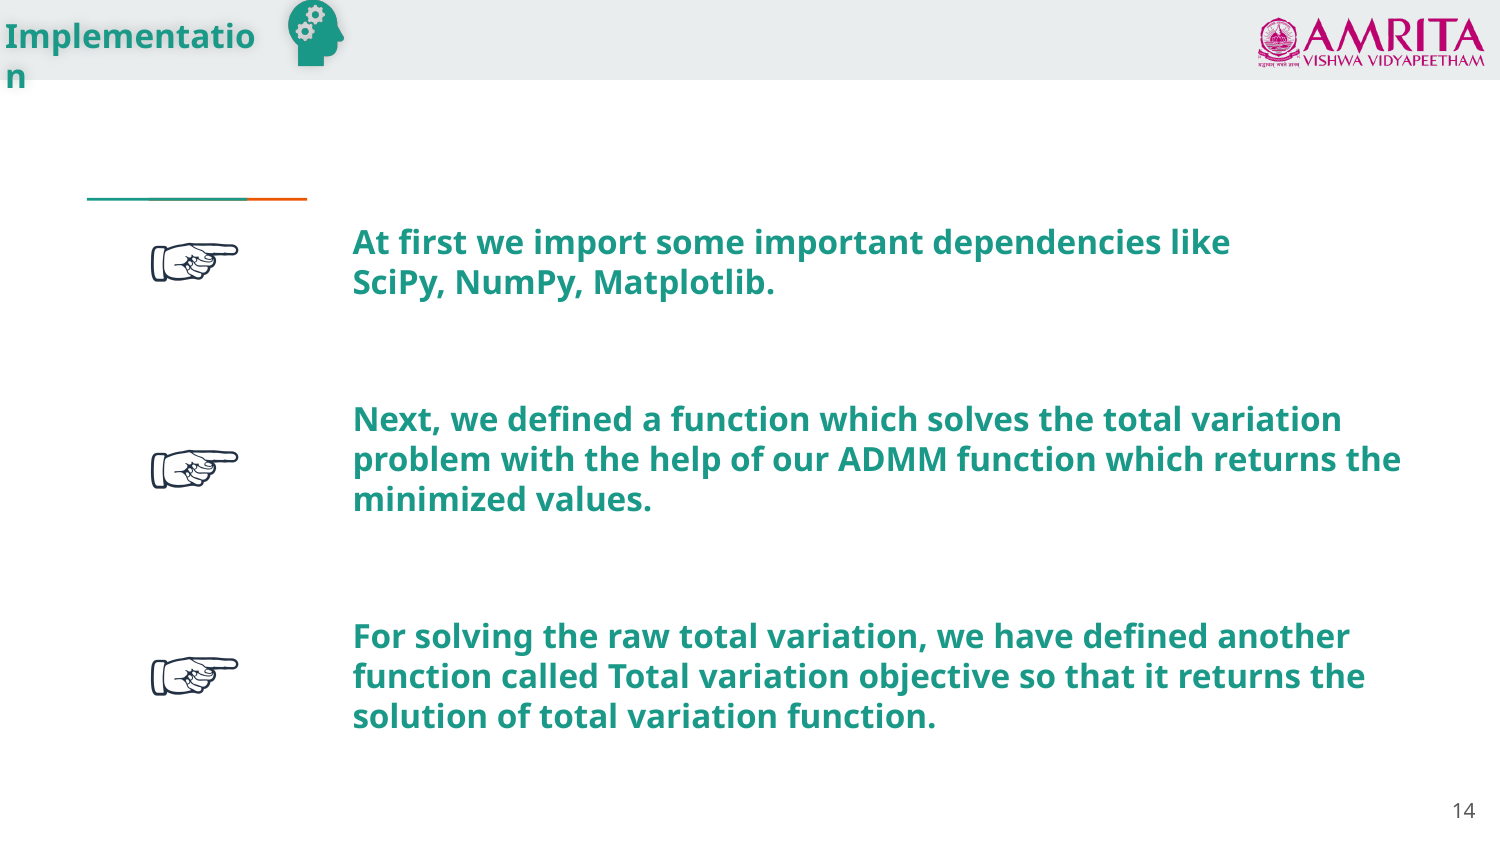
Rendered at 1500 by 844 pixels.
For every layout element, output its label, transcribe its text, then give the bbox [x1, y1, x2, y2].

picture [1255, 0, 1487, 87]
title Implementation [0, 0, 270, 74]
slide_number 14 [1400, 779, 1491, 844]
text_box For solving the raw total variation, we have defined another function called Total variation objective so that it returns the solution of total variation function. [337, 608, 1417, 743]
text_box At first we import some important dependencies like SciPy, NumPy, Matplotlib. [337, 214, 1346, 309]
picture [141, 644, 247, 709]
picture [141, 437, 247, 502]
picture [141, 230, 247, 295]
text_box Next, we defined a function which solves the total variation problem with the help of our ADMM function which returns the minimized values. [337, 390, 1445, 526]
picture [276, 0, 356, 74]
